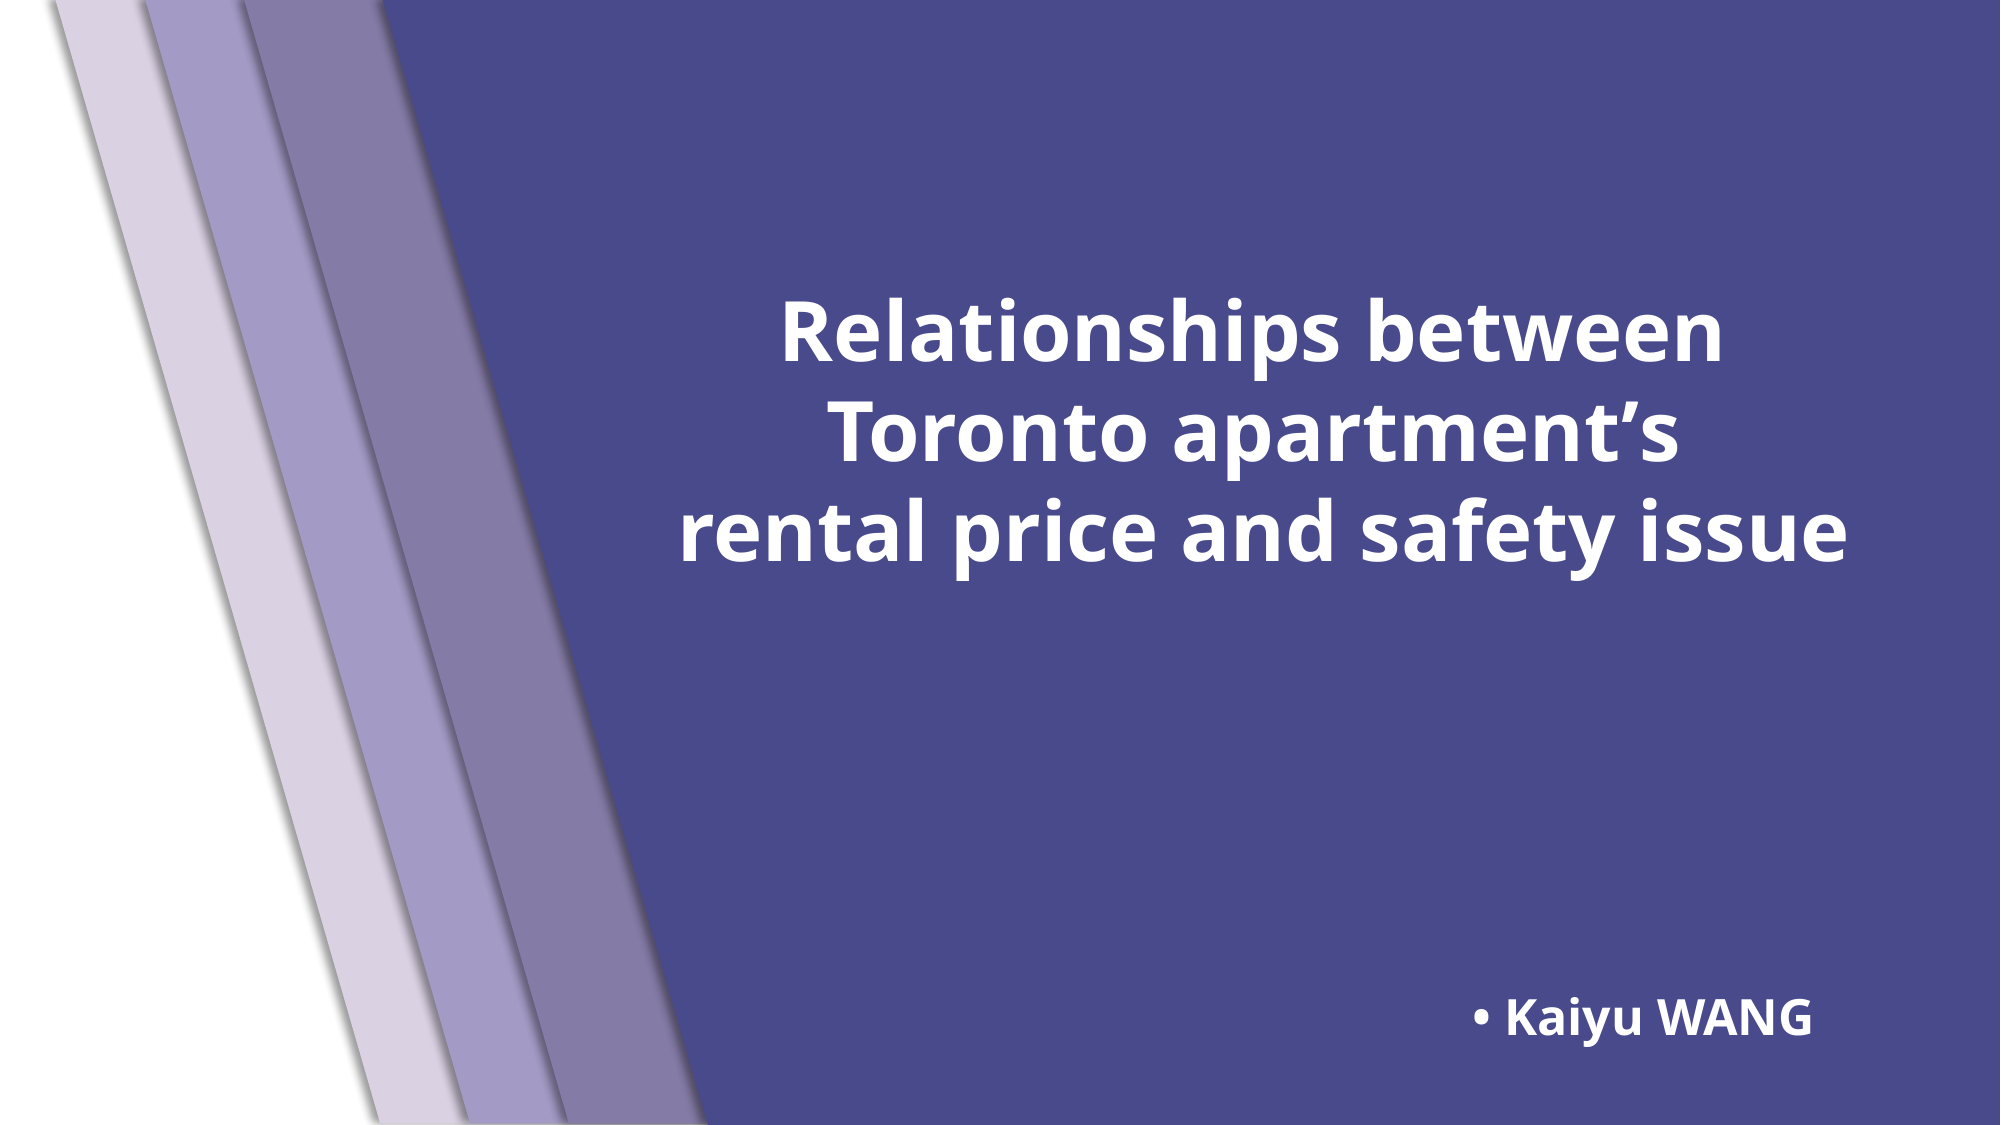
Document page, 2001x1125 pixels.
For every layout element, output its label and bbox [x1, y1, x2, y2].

text_box [55, 0, 2000, 1125]
